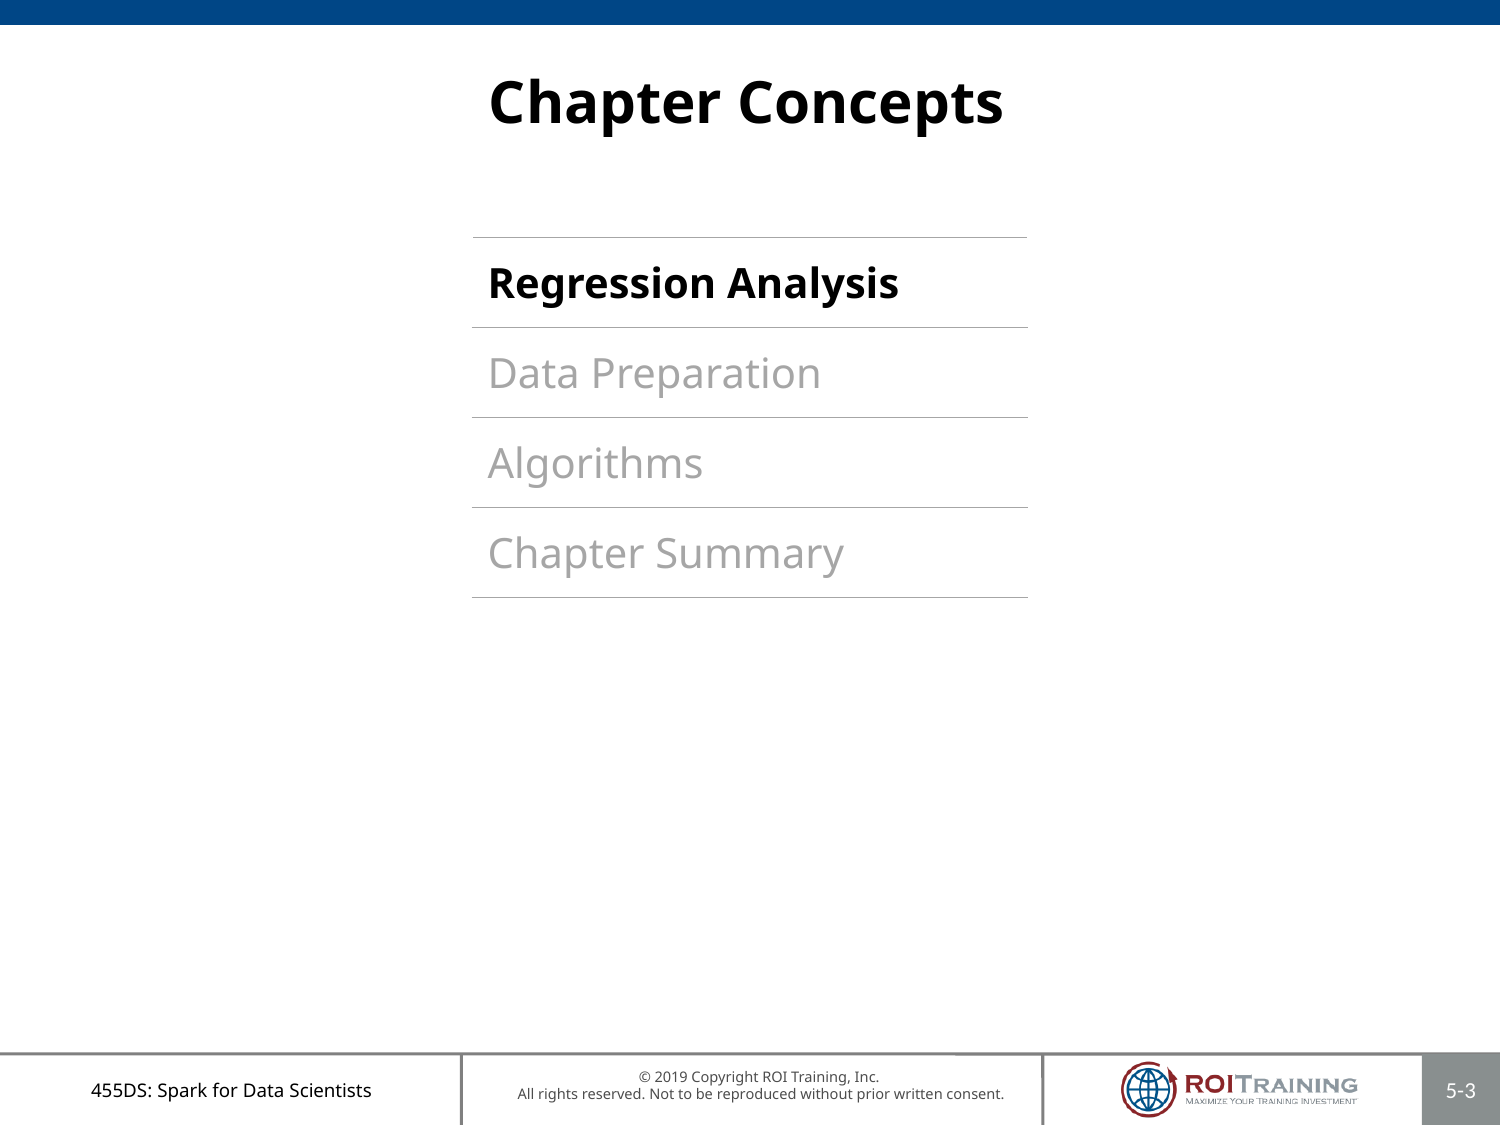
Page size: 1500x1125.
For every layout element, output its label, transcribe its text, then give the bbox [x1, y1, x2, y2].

table_header Regression Analysis [473, 238, 1027, 327]
picture [1113, 1060, 1362, 1118]
table_cell Data Preparation [473, 328, 1027, 417]
table_cell Algorithms [473, 418, 1027, 507]
table_cell Chapter Summary [473, 508, 1027, 597]
title Chapter Concepts [172, 48, 1322, 152]
